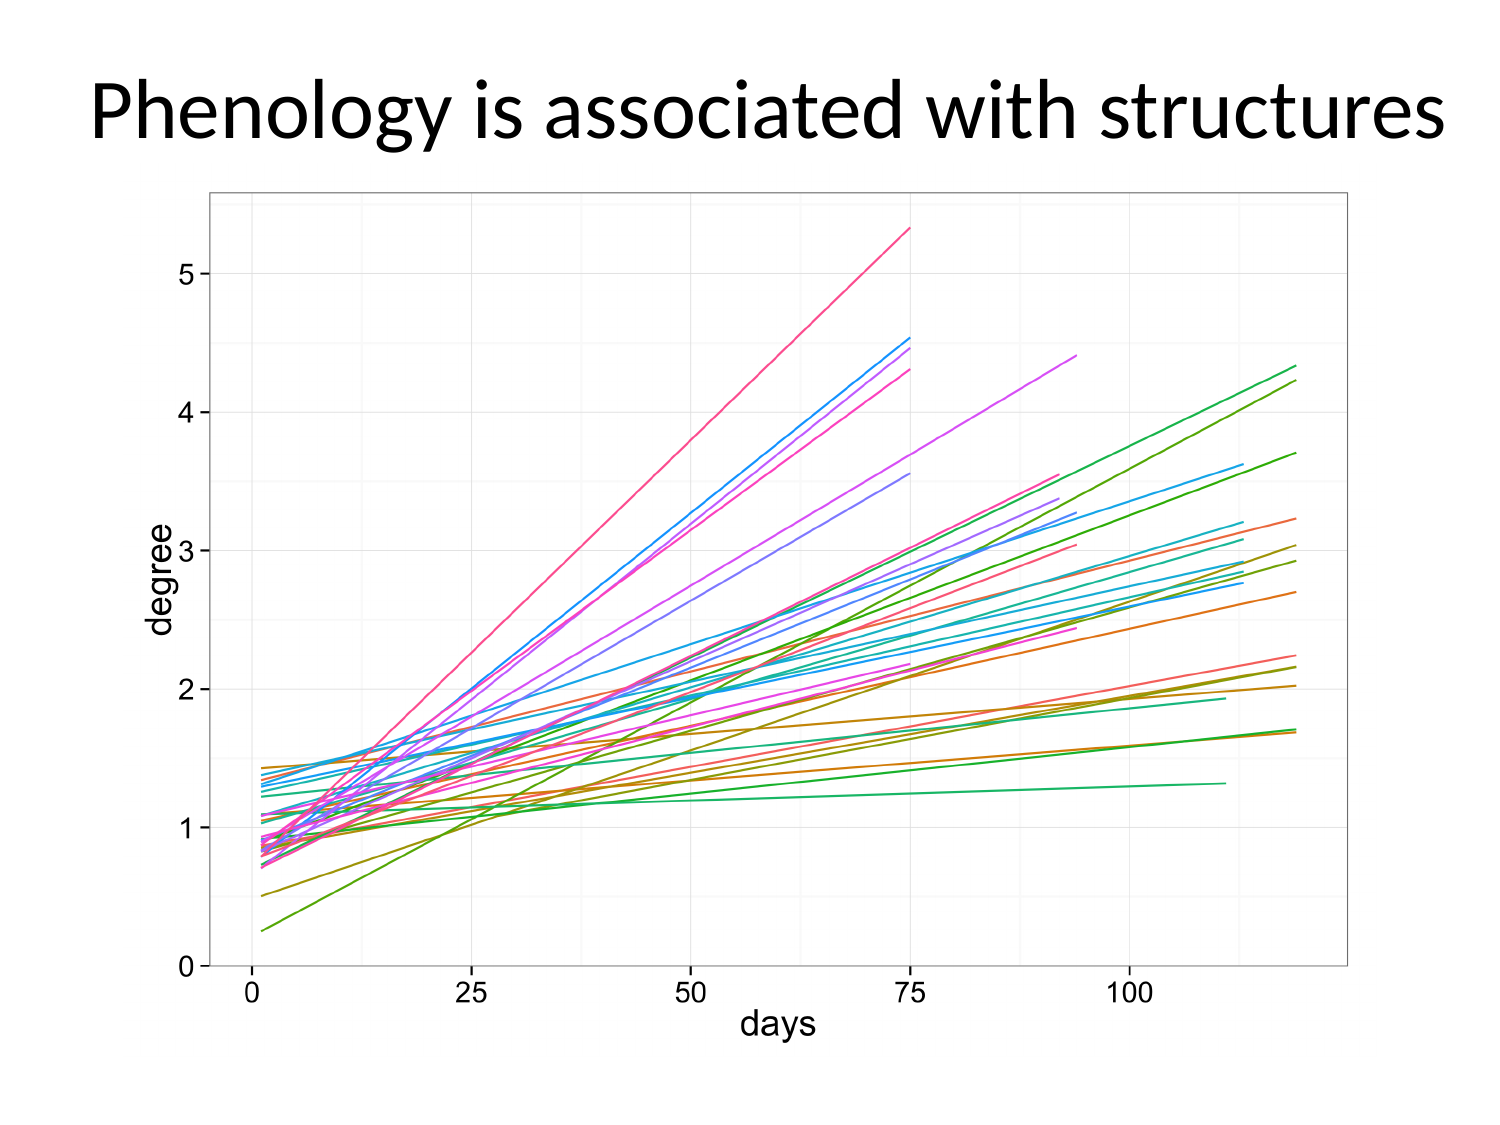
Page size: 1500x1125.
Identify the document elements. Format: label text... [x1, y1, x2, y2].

picture [123, 163, 1378, 1057]
title Phenology is associated with structures [68, 45, 1469, 164]
